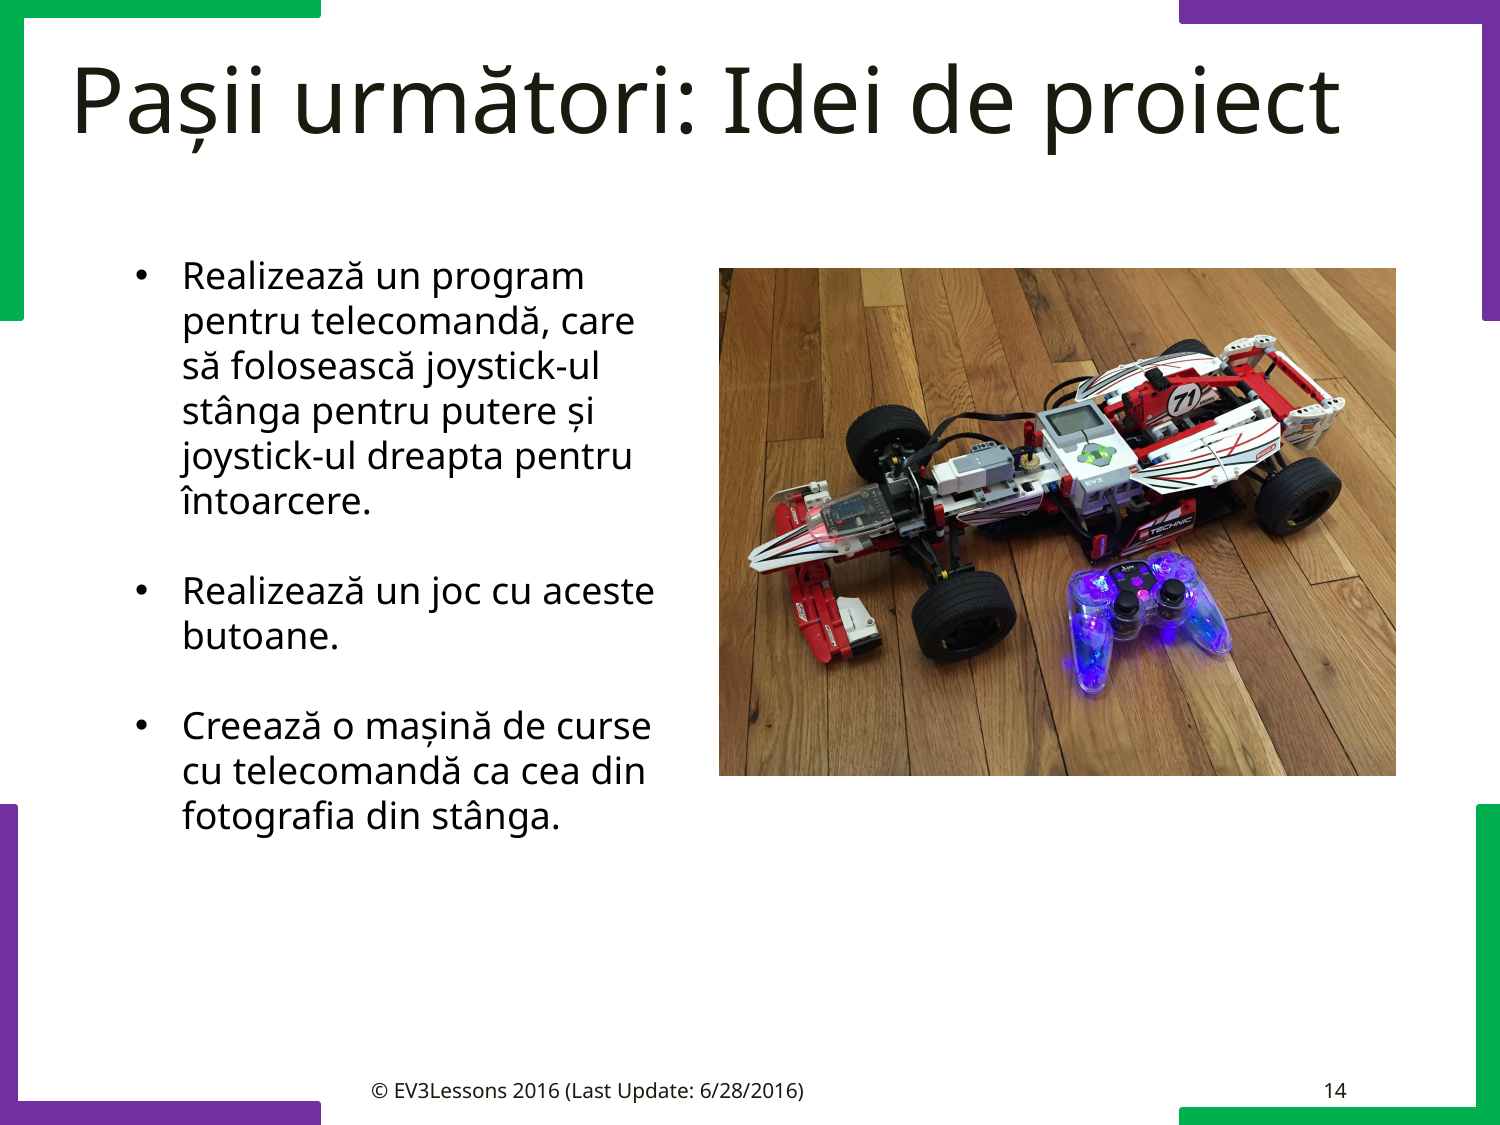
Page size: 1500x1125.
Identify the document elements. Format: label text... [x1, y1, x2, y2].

picture [719, 268, 1396, 776]
title Pașii următori: Idei de proiect [54, 47, 1442, 185]
footer © EV3Lessons 2016 (Last Update: 6/28/2016) [355, 1058, 1129, 1125]
text_box Realizează un program pentru telecomandă, care să folosească joystick-ul stânga pentru putere și joystick-ul dreapta pentru întoarcere. Realizează un joc cu aceste butoane. Creează o mașină de curse cu telecomandă ca cea din fotografia din stânga. [120, 244, 674, 935]
slide_number 14 [1165, 1058, 1362, 1125]
list [54, 222, 1442, 1024]
